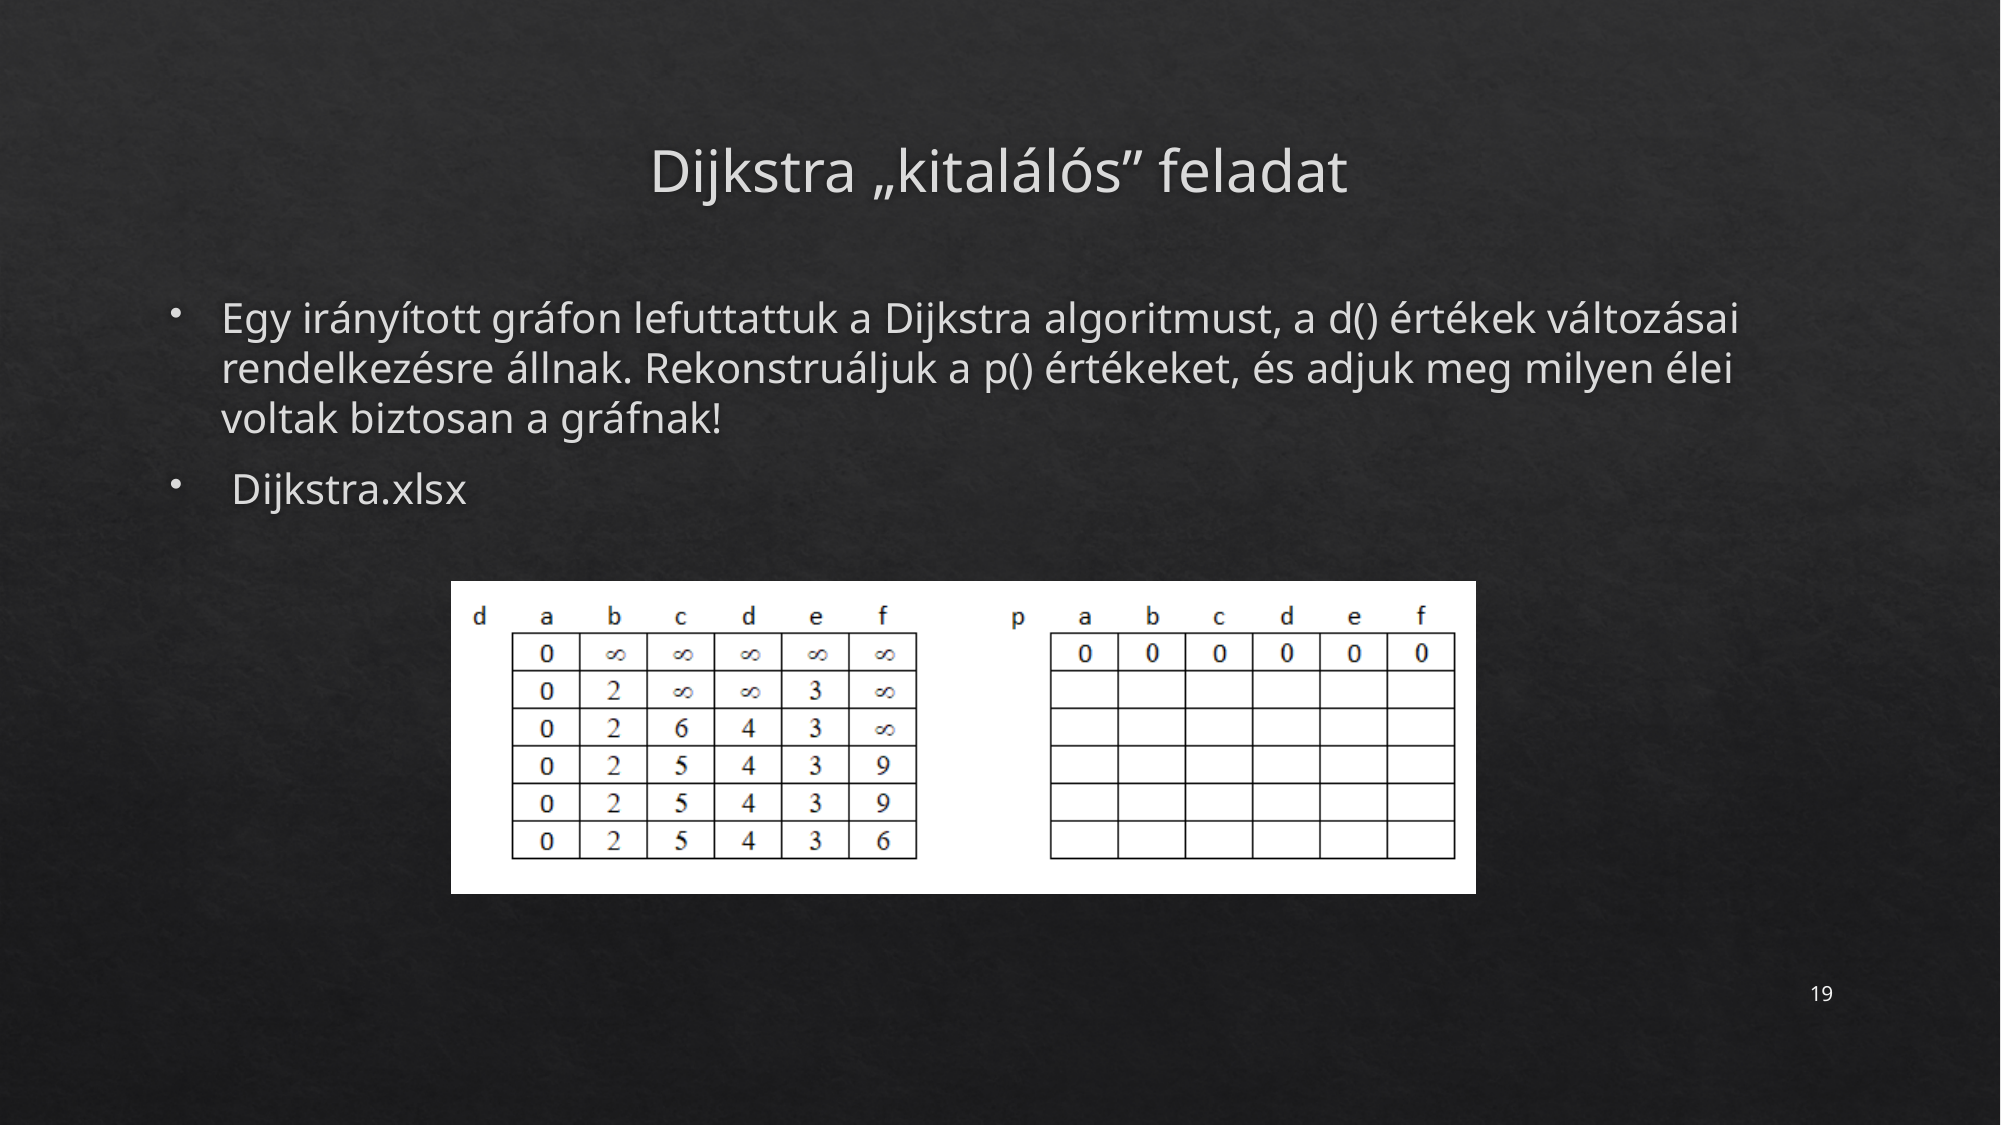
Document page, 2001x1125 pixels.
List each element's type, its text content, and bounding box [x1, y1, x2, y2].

list Egy irányított gráfon lefuttattuk a Dijkstra algoritmust, a d() értékek változásai rendelkezésre állnak. Rekonstruáljuk a p() értékeket, és adjuk meg milyen élei voltak biztosan a gráfnak! Dijkstra.xlsx [149, 284, 1849, 950]
slide_number 19 [1724, 965, 1849, 1025]
title Dijkstra „kitalálós” feladat [149, 99, 1849, 239]
picture [451, 580, 1476, 894]
